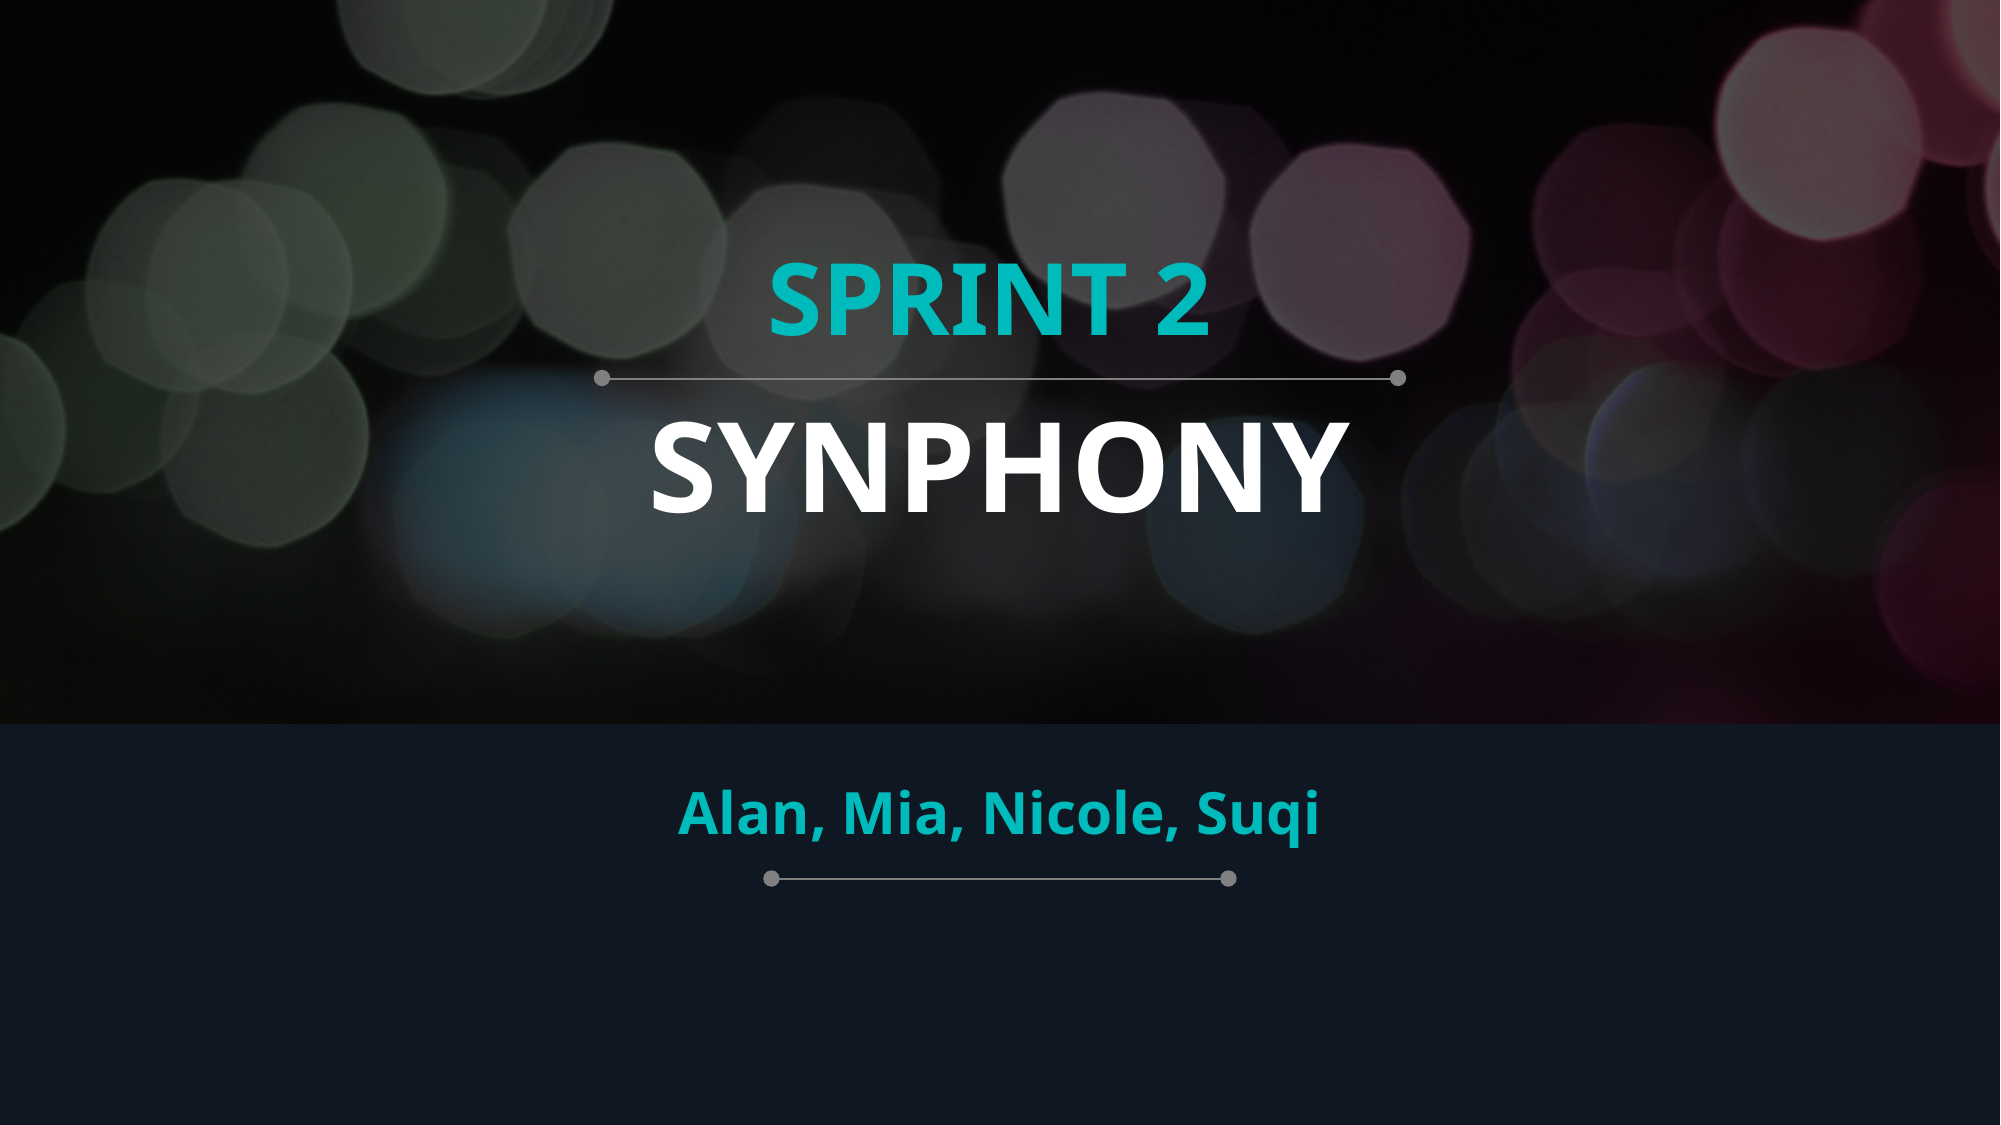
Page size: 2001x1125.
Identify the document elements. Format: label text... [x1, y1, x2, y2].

title SYNPHONY [249, 404, 1750, 697]
subtitle Alan, Mia, Nicole, Suqi [249, 776, 1750, 853]
text_box SPRINT 2 [239, 235, 1740, 311]
picture [0, 0, 2000, 724]
